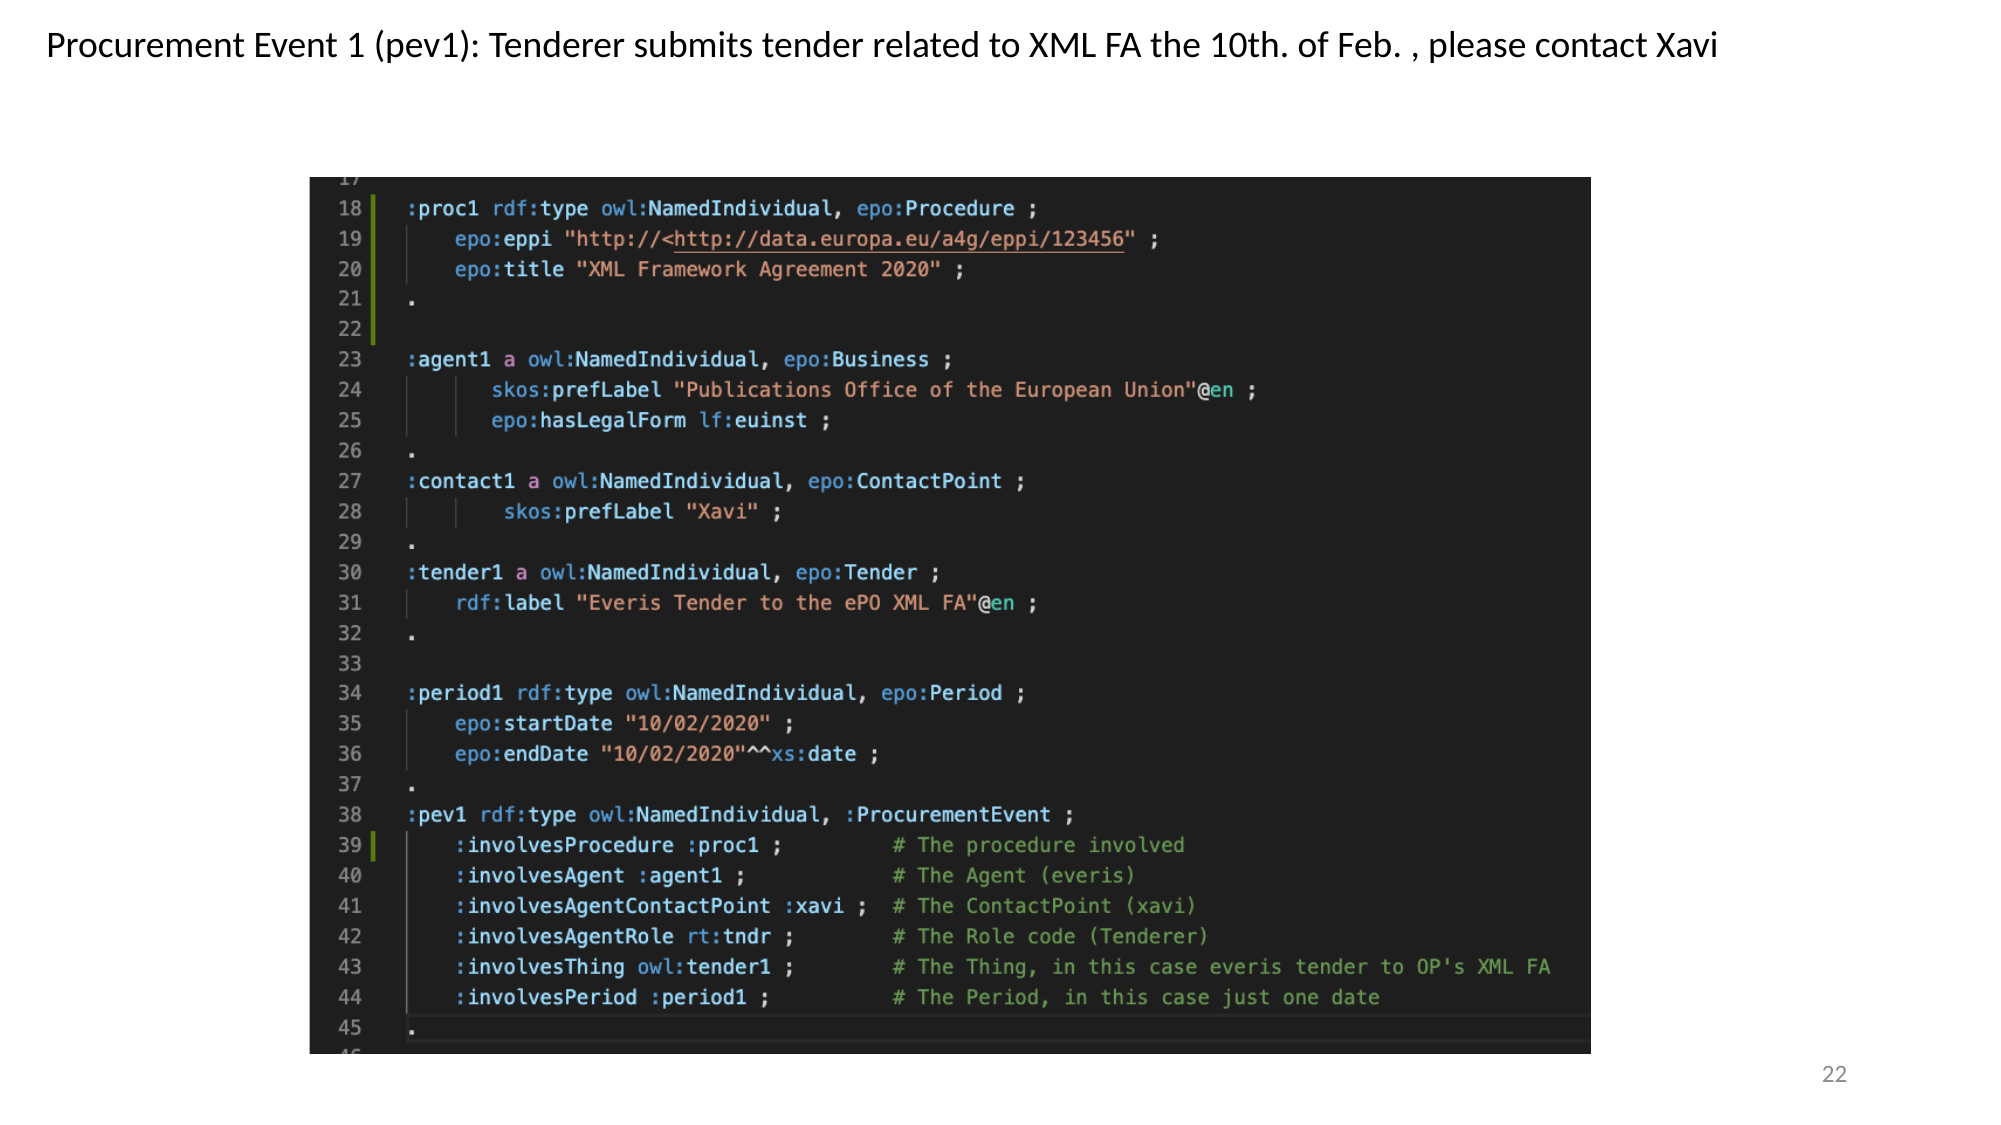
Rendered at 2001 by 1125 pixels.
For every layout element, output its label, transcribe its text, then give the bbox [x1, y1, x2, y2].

text_box Procurement Event 1 (pev1): Tenderer submits tender related to XML FA the 10th. of Feb. , please contact Xavi [31, 13, 1744, 73]
picture [309, 177, 1591, 1054]
slide_number 22 [1412, 1042, 1863, 1103]
